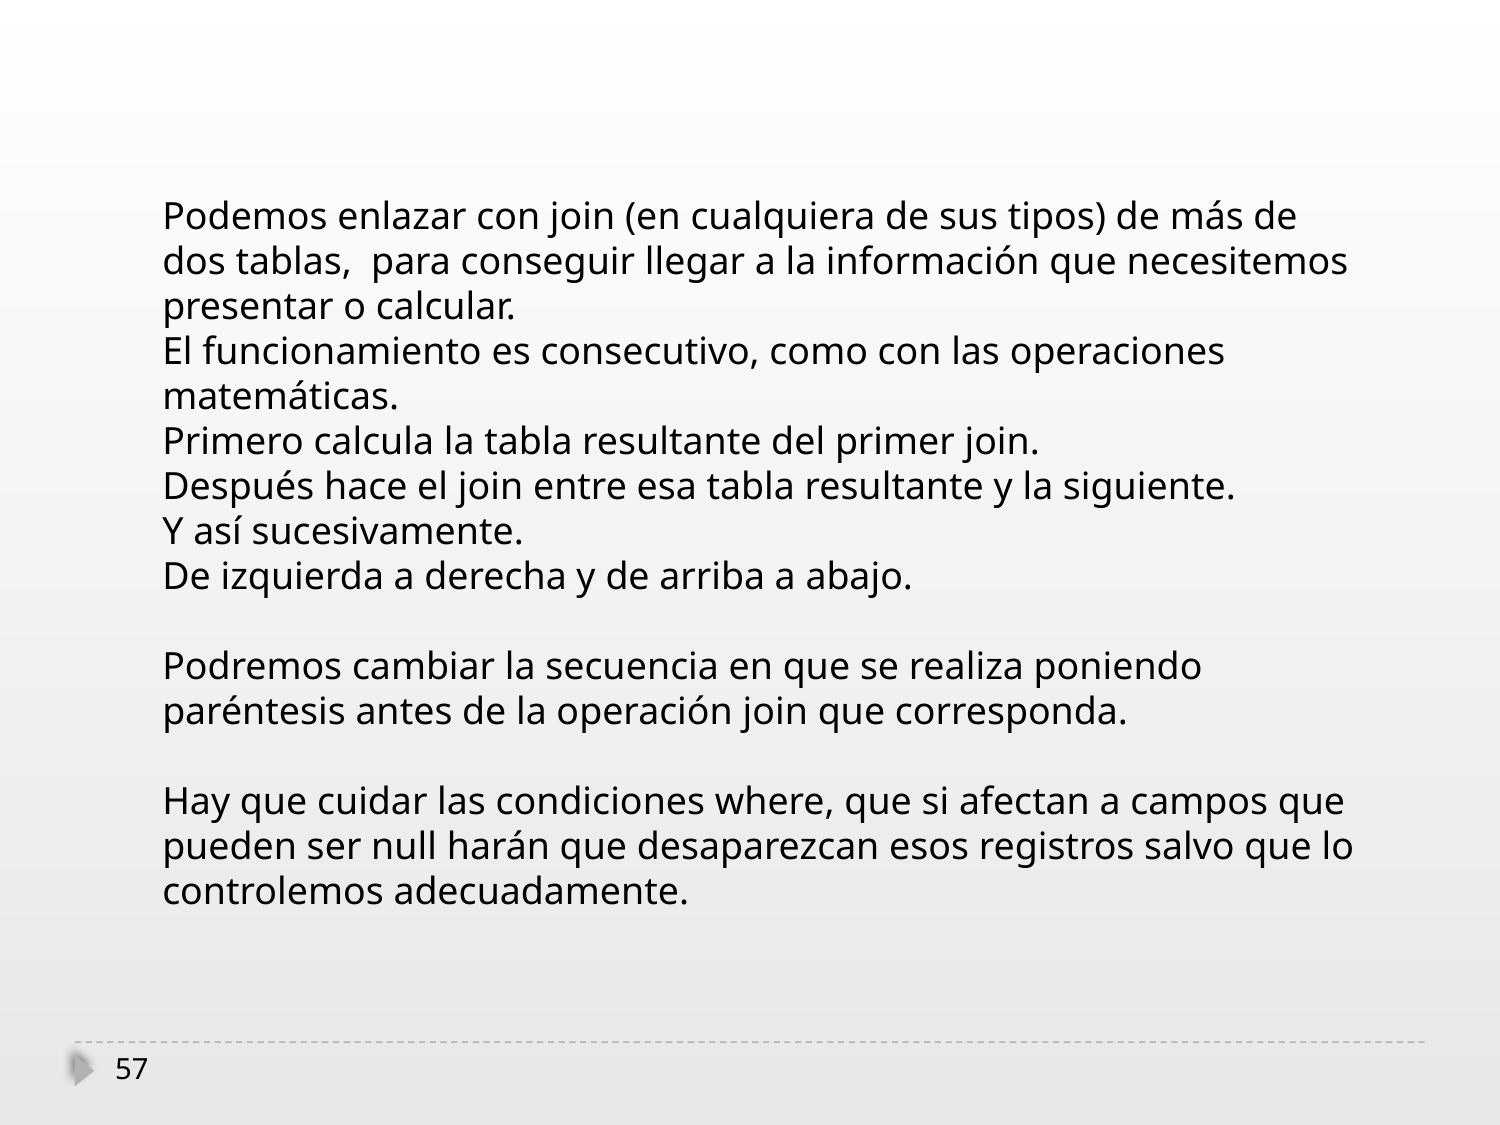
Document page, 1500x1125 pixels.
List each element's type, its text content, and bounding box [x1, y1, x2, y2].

text_box Podemos enlazar con join (en cualquiera de sus tipos) de más de dos tablas, para conseguir llegar a la información que necesitemos presentar o calcular. El funcionamiento es consecutivo, como con las operaciones matemáticas. Primero calcula la tabla resultante del primer join. Después hace el join entre esa tabla resultante y la siguiente. Y así sucesivamente. De izquierda a derecha y de arriba a abajo. Podremos cambiar la secuencia en que se realiza poniendo paréntesis antes de la operación join que corresponda. Hay que cuidar las condiciones where, que si afectan a campos que pueden ser null harán que desaparezcan esos registros salvo que lo controlemos adecuadamente. [147, 184, 1376, 920]
slide_number 57 [100, 1042, 426, 1103]
